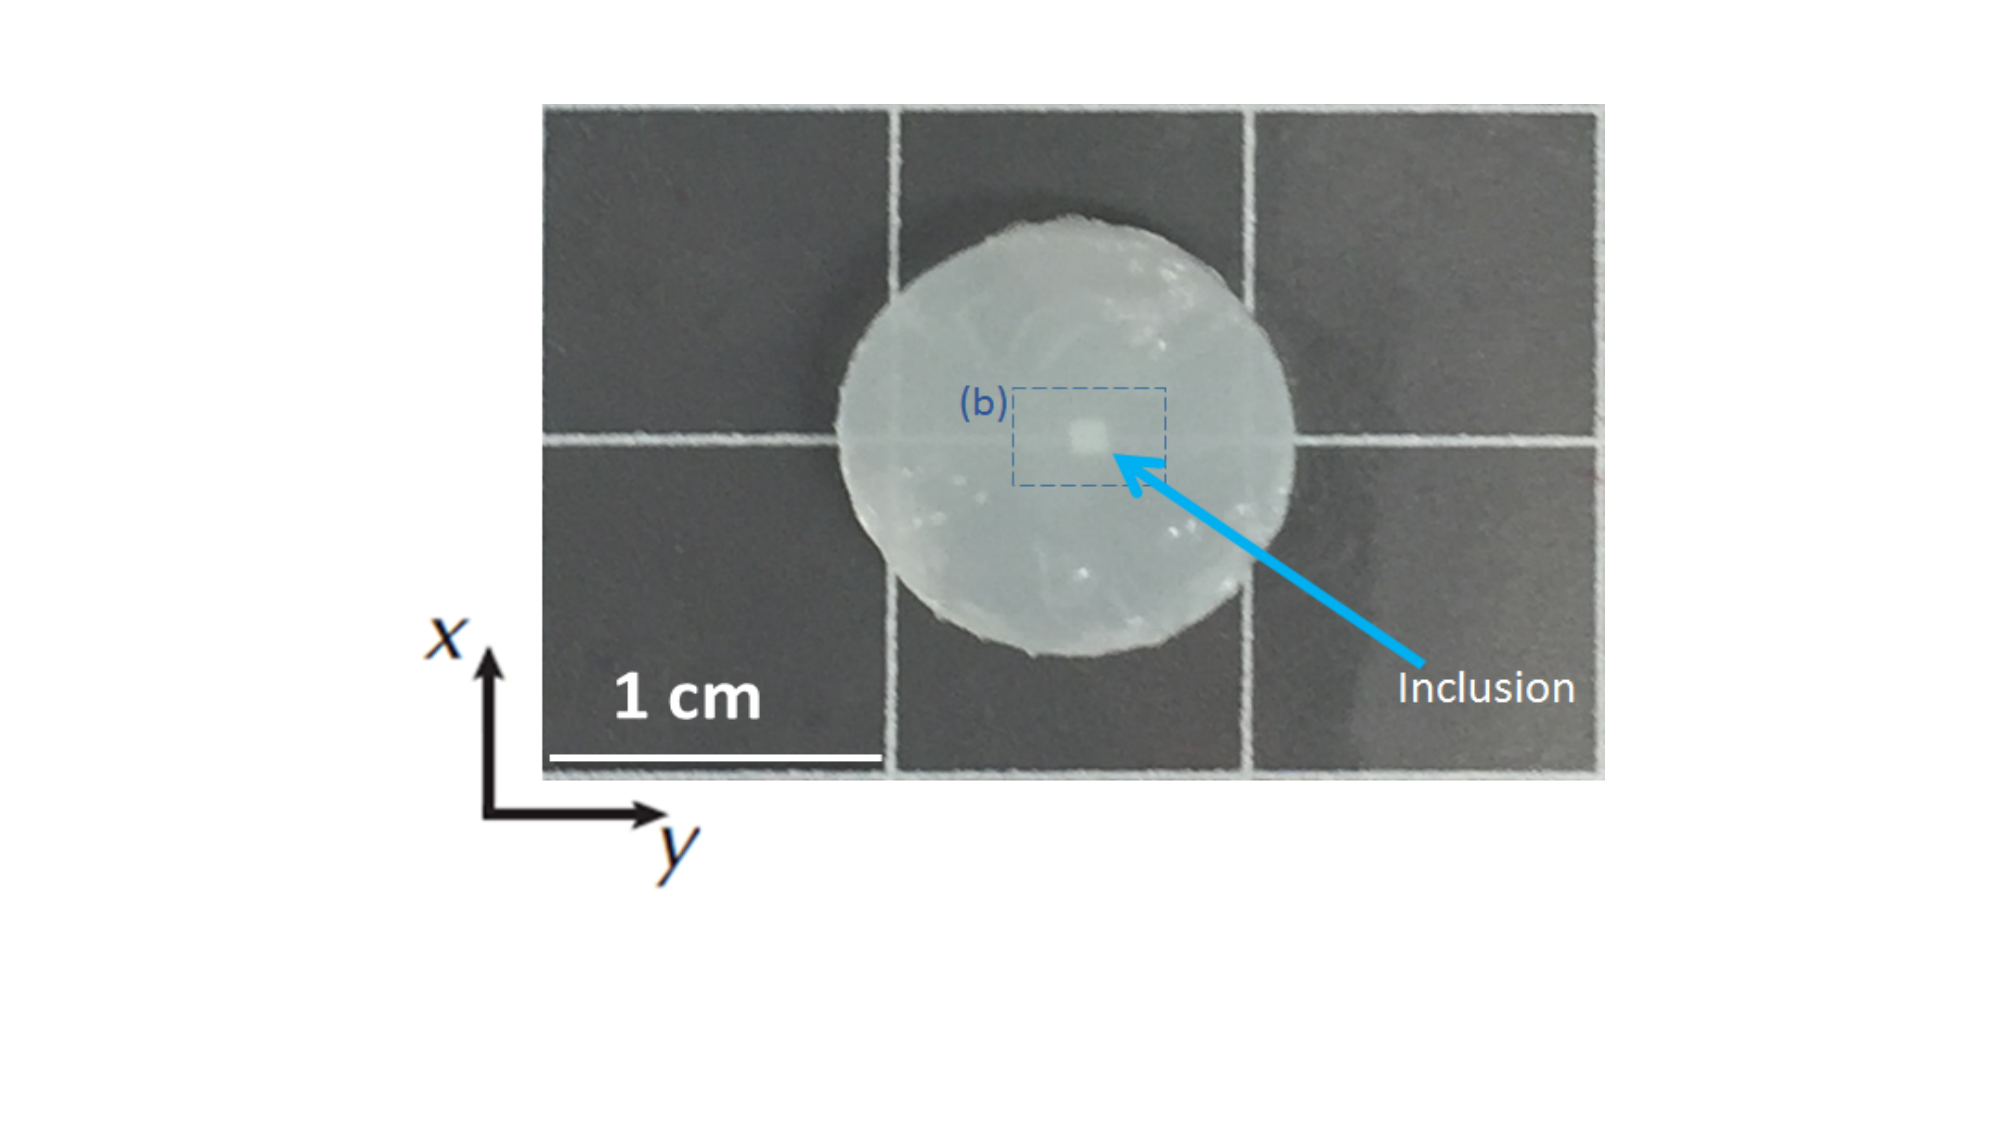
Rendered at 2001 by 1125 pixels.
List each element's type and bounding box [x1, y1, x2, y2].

picture [422, 104, 1605, 894]
